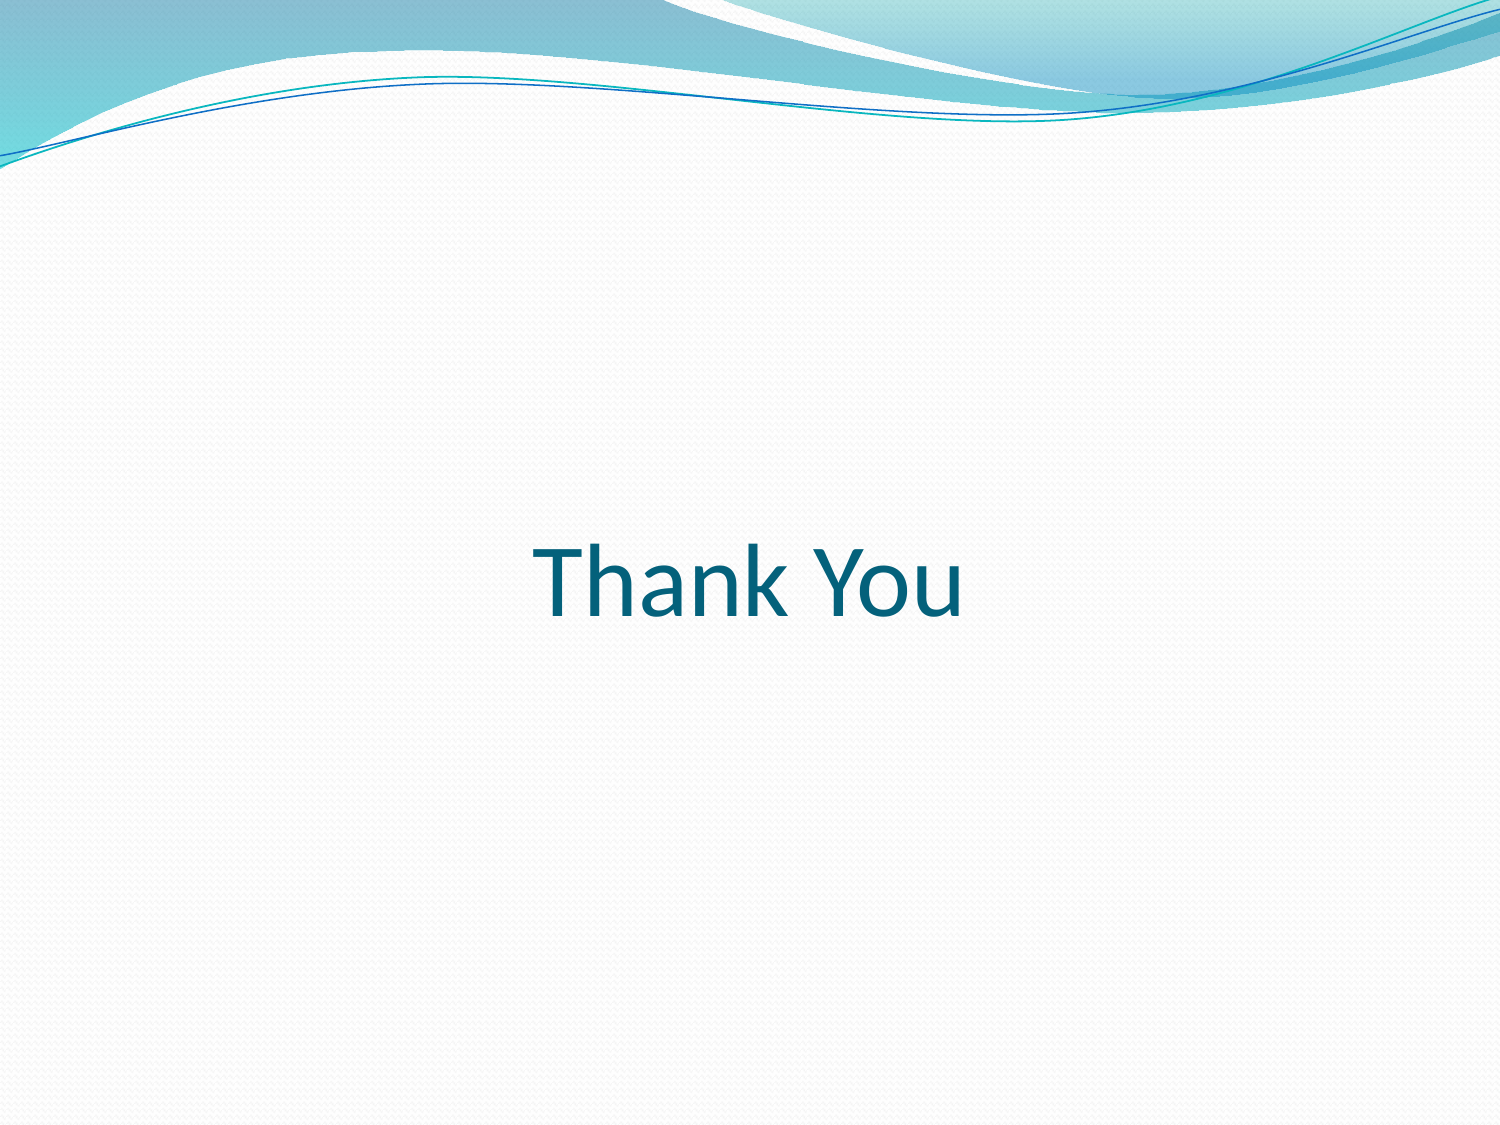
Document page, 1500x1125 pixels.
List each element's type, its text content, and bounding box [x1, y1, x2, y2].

title Thank You [75, 450, 1425, 638]
